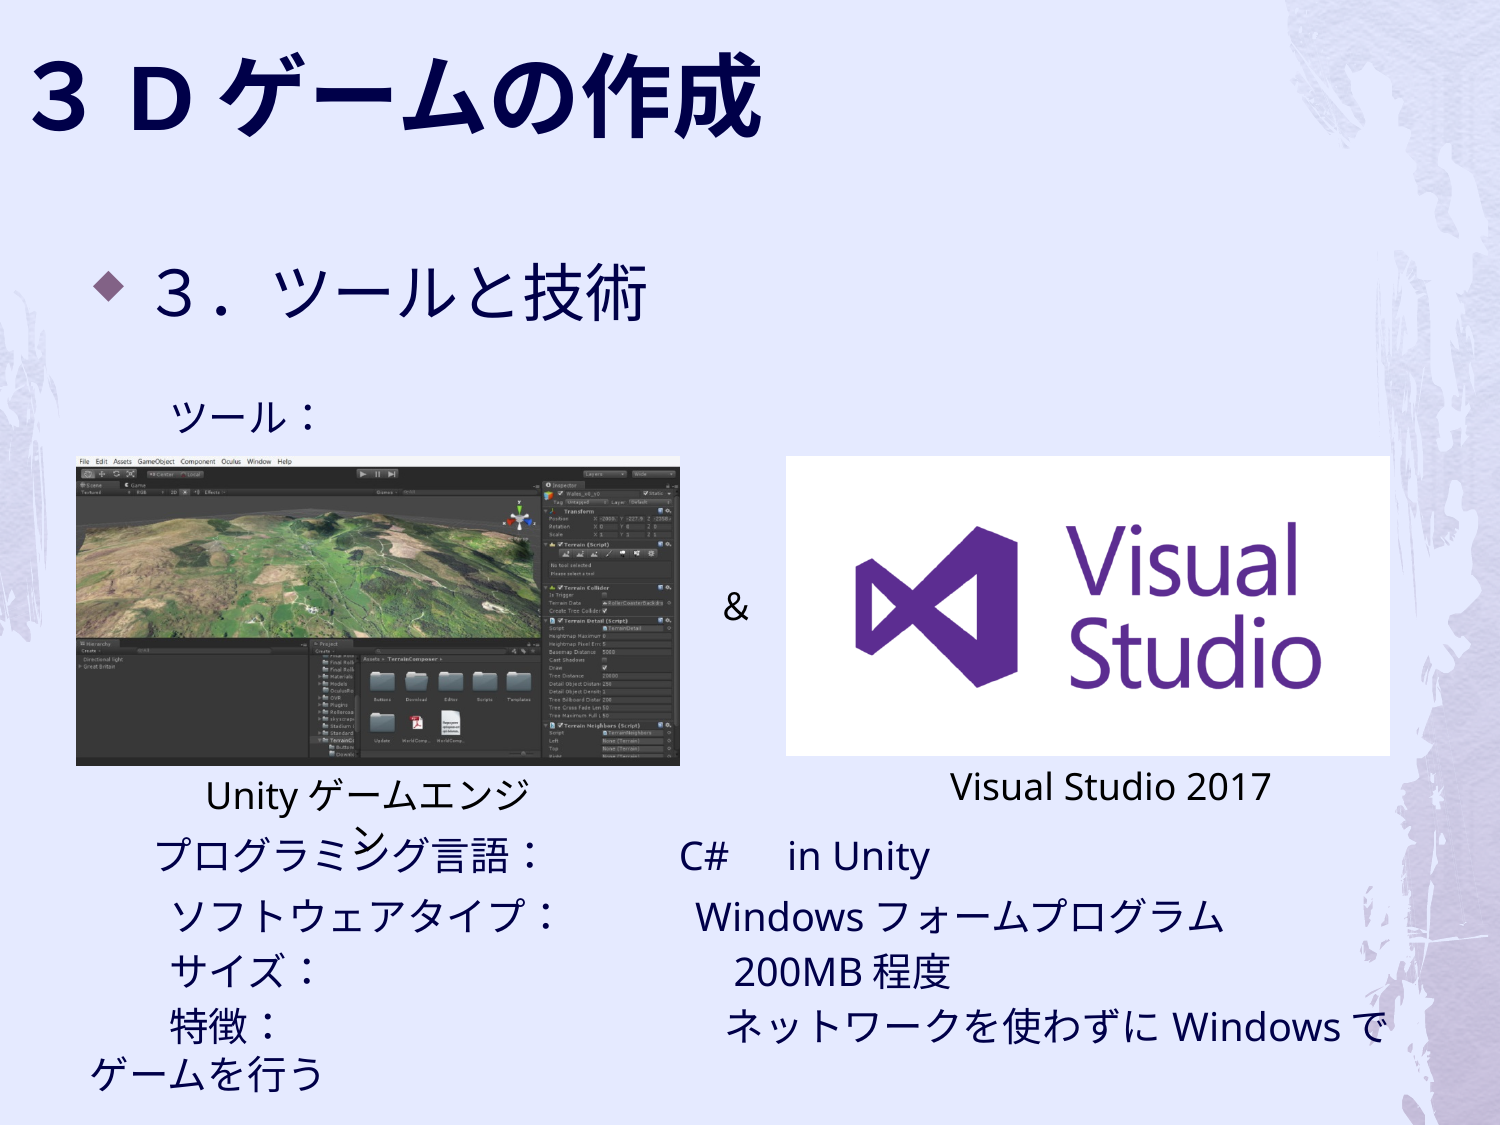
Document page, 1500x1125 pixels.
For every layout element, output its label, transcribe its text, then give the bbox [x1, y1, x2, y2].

text_box 拡張現実ゲームの作成 [777, 447, 1400, 766]
list ３．ツールと技術 ツール： プログラミング言語： C# in Unity ソフトウェアタイプ： Windowsフォームプログラム サイズ： 200MB程度 特徴： ネットワークを使わずにWindowsでゲームを行う [75, 246, 1425, 1106]
text_box Unityゲームエンジン [179, 781, 558, 870]
text_box ３Dゲームの作成 [0, 0, 1467, 188]
text_box ＆ [702, 575, 762, 636]
picture [76, 455, 680, 766]
text_box Visual Studio 2017 [910, 772, 1312, 815]
picture [786, 455, 1390, 756]
text_box 拡張現実ゲームの作成 [75, 446, 691, 776]
